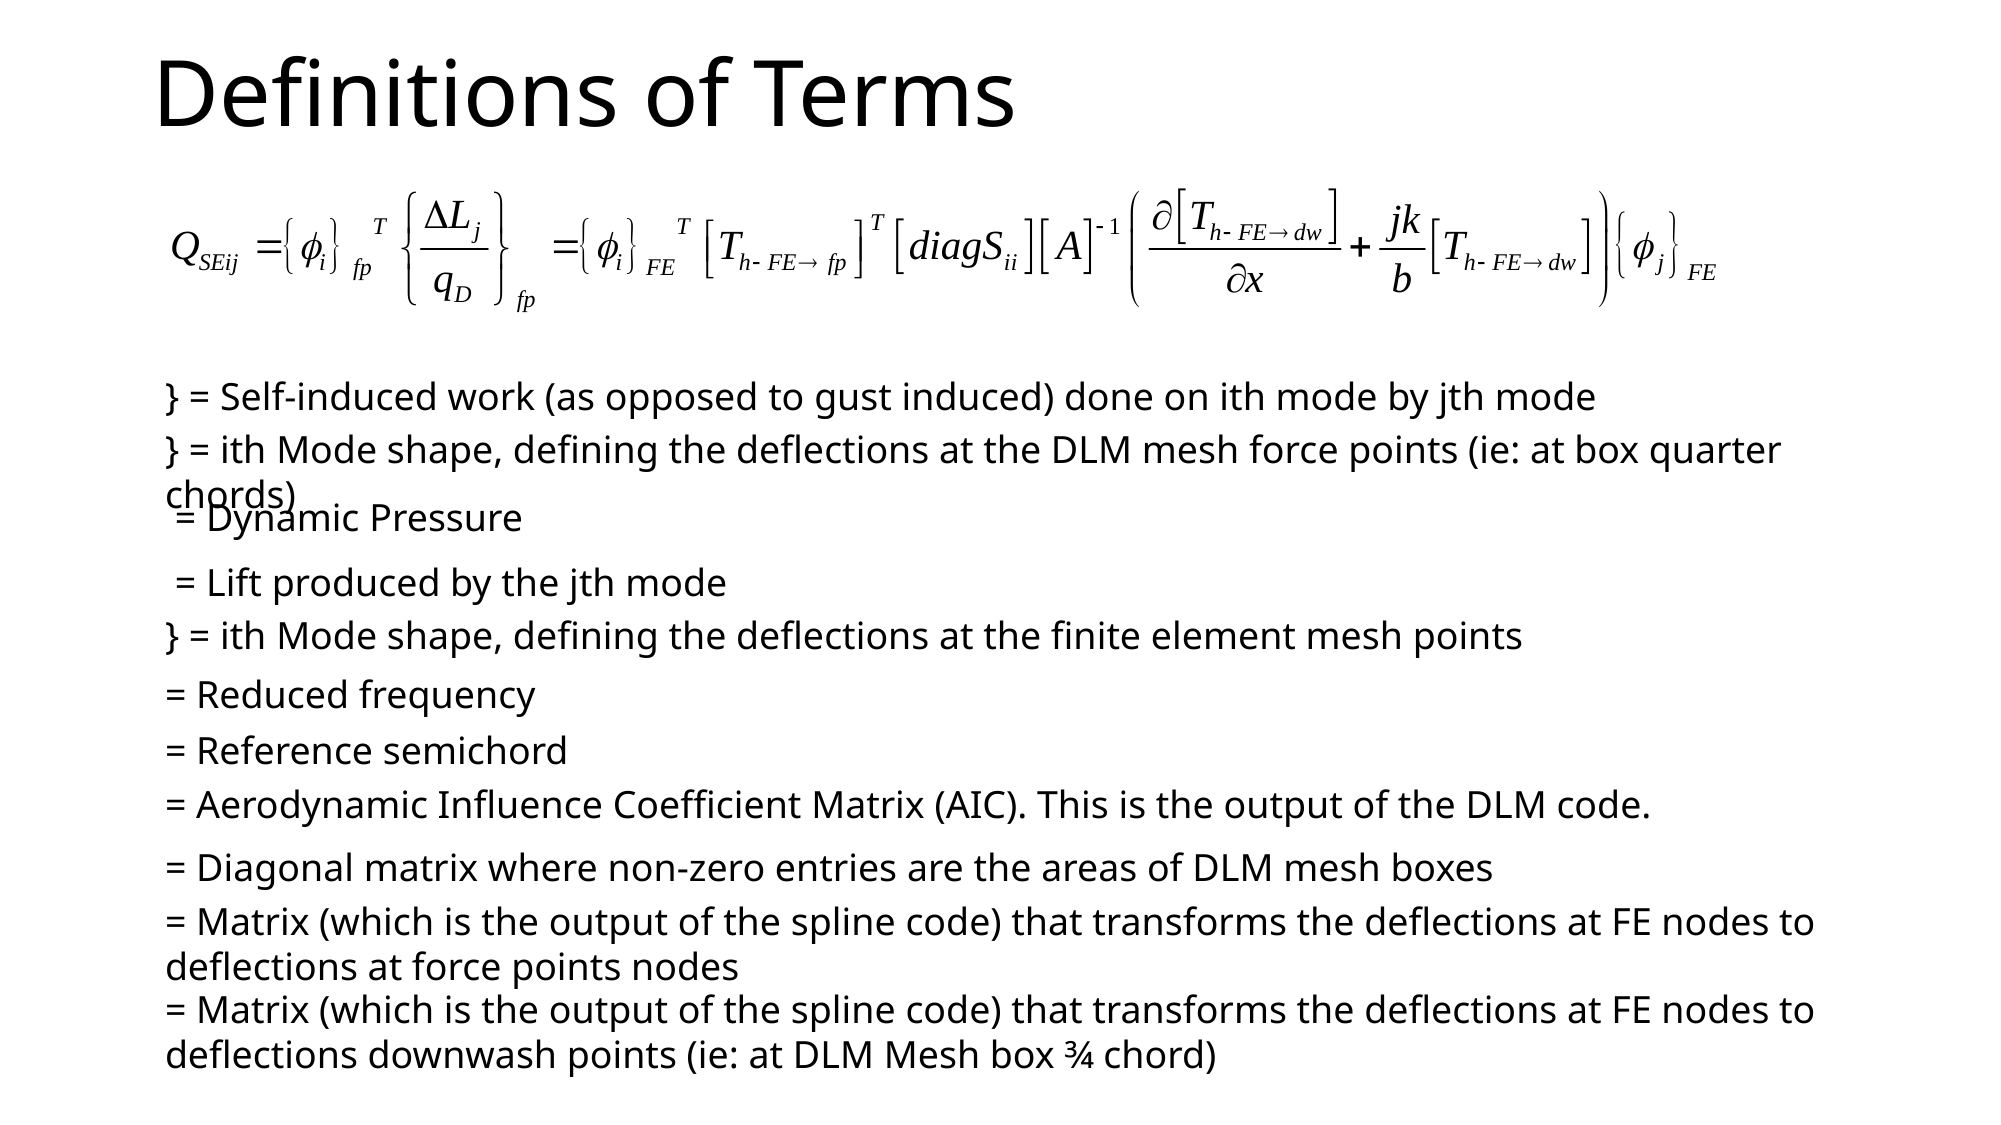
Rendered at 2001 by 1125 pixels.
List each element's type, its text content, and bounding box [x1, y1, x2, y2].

title Definitions of Terms [137, 0, 1863, 206]
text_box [164, 183, 1725, 323]
